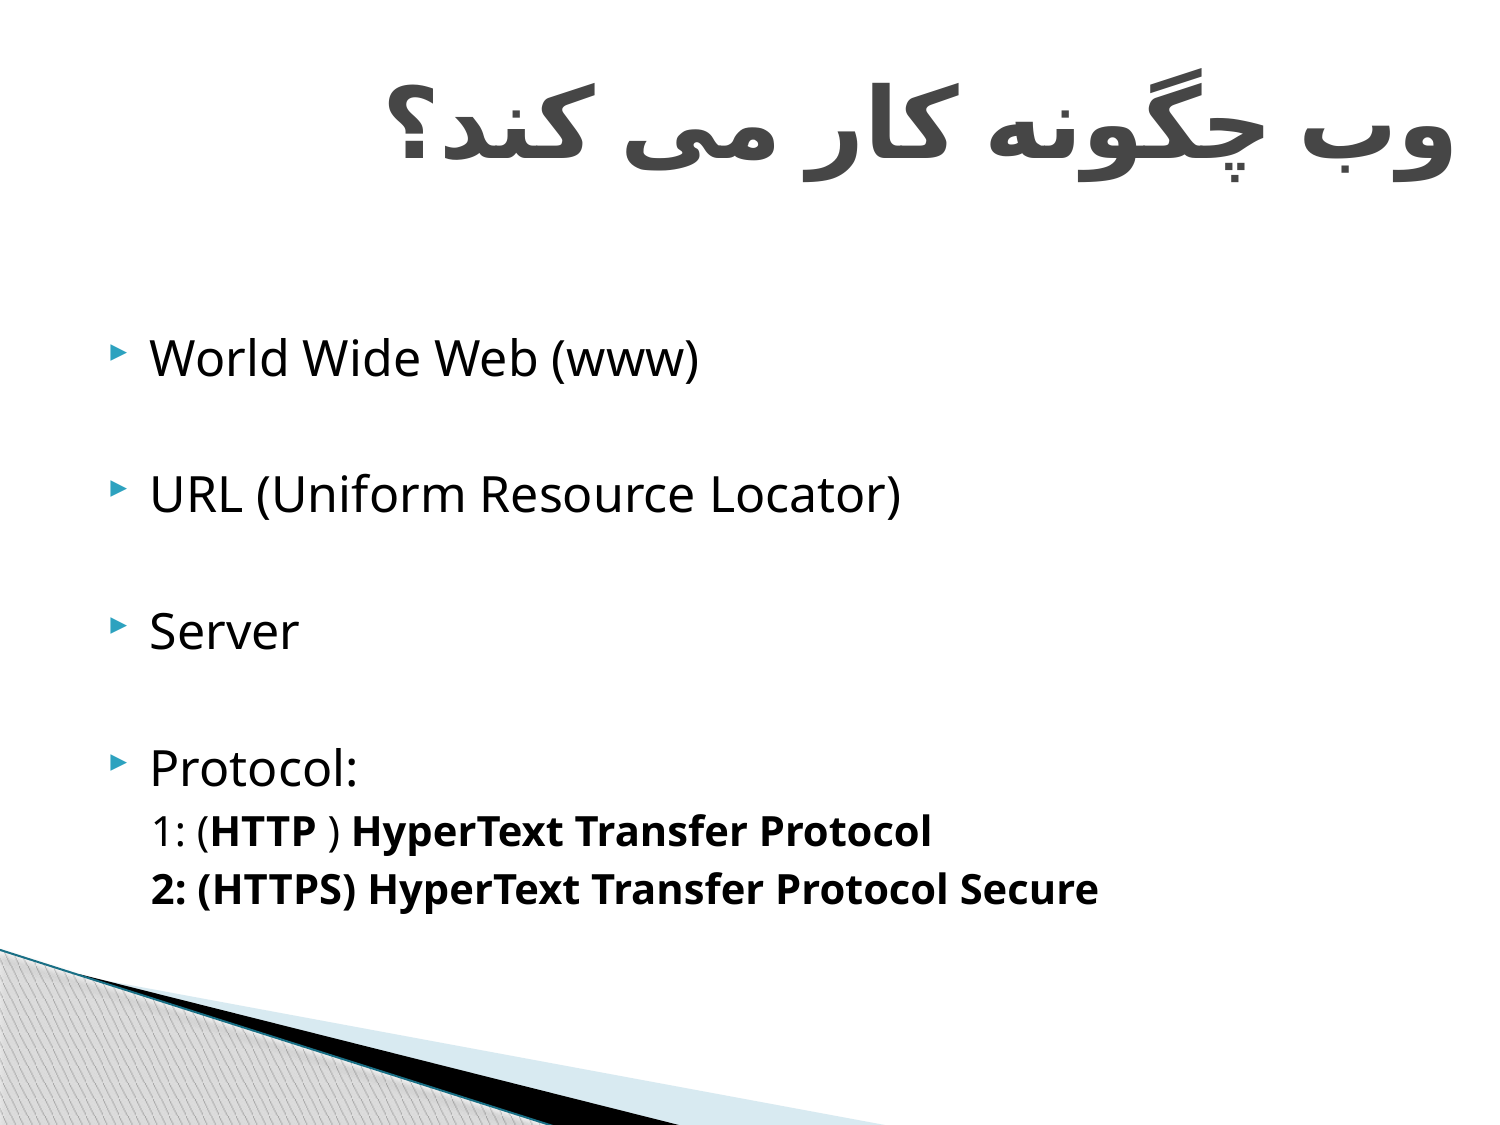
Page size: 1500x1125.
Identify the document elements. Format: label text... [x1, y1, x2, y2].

list World Wide Web (www) URL (Uniform Resource Locator) Server Protocol: 1: (HTTP ) HyperText Transfer Protocol 2: (HTTPS) HyperText Transfer Protocol Secure [75, 243, 1425, 986]
title وب چگونه کار می کند؟ [362, 50, 1475, 188]
